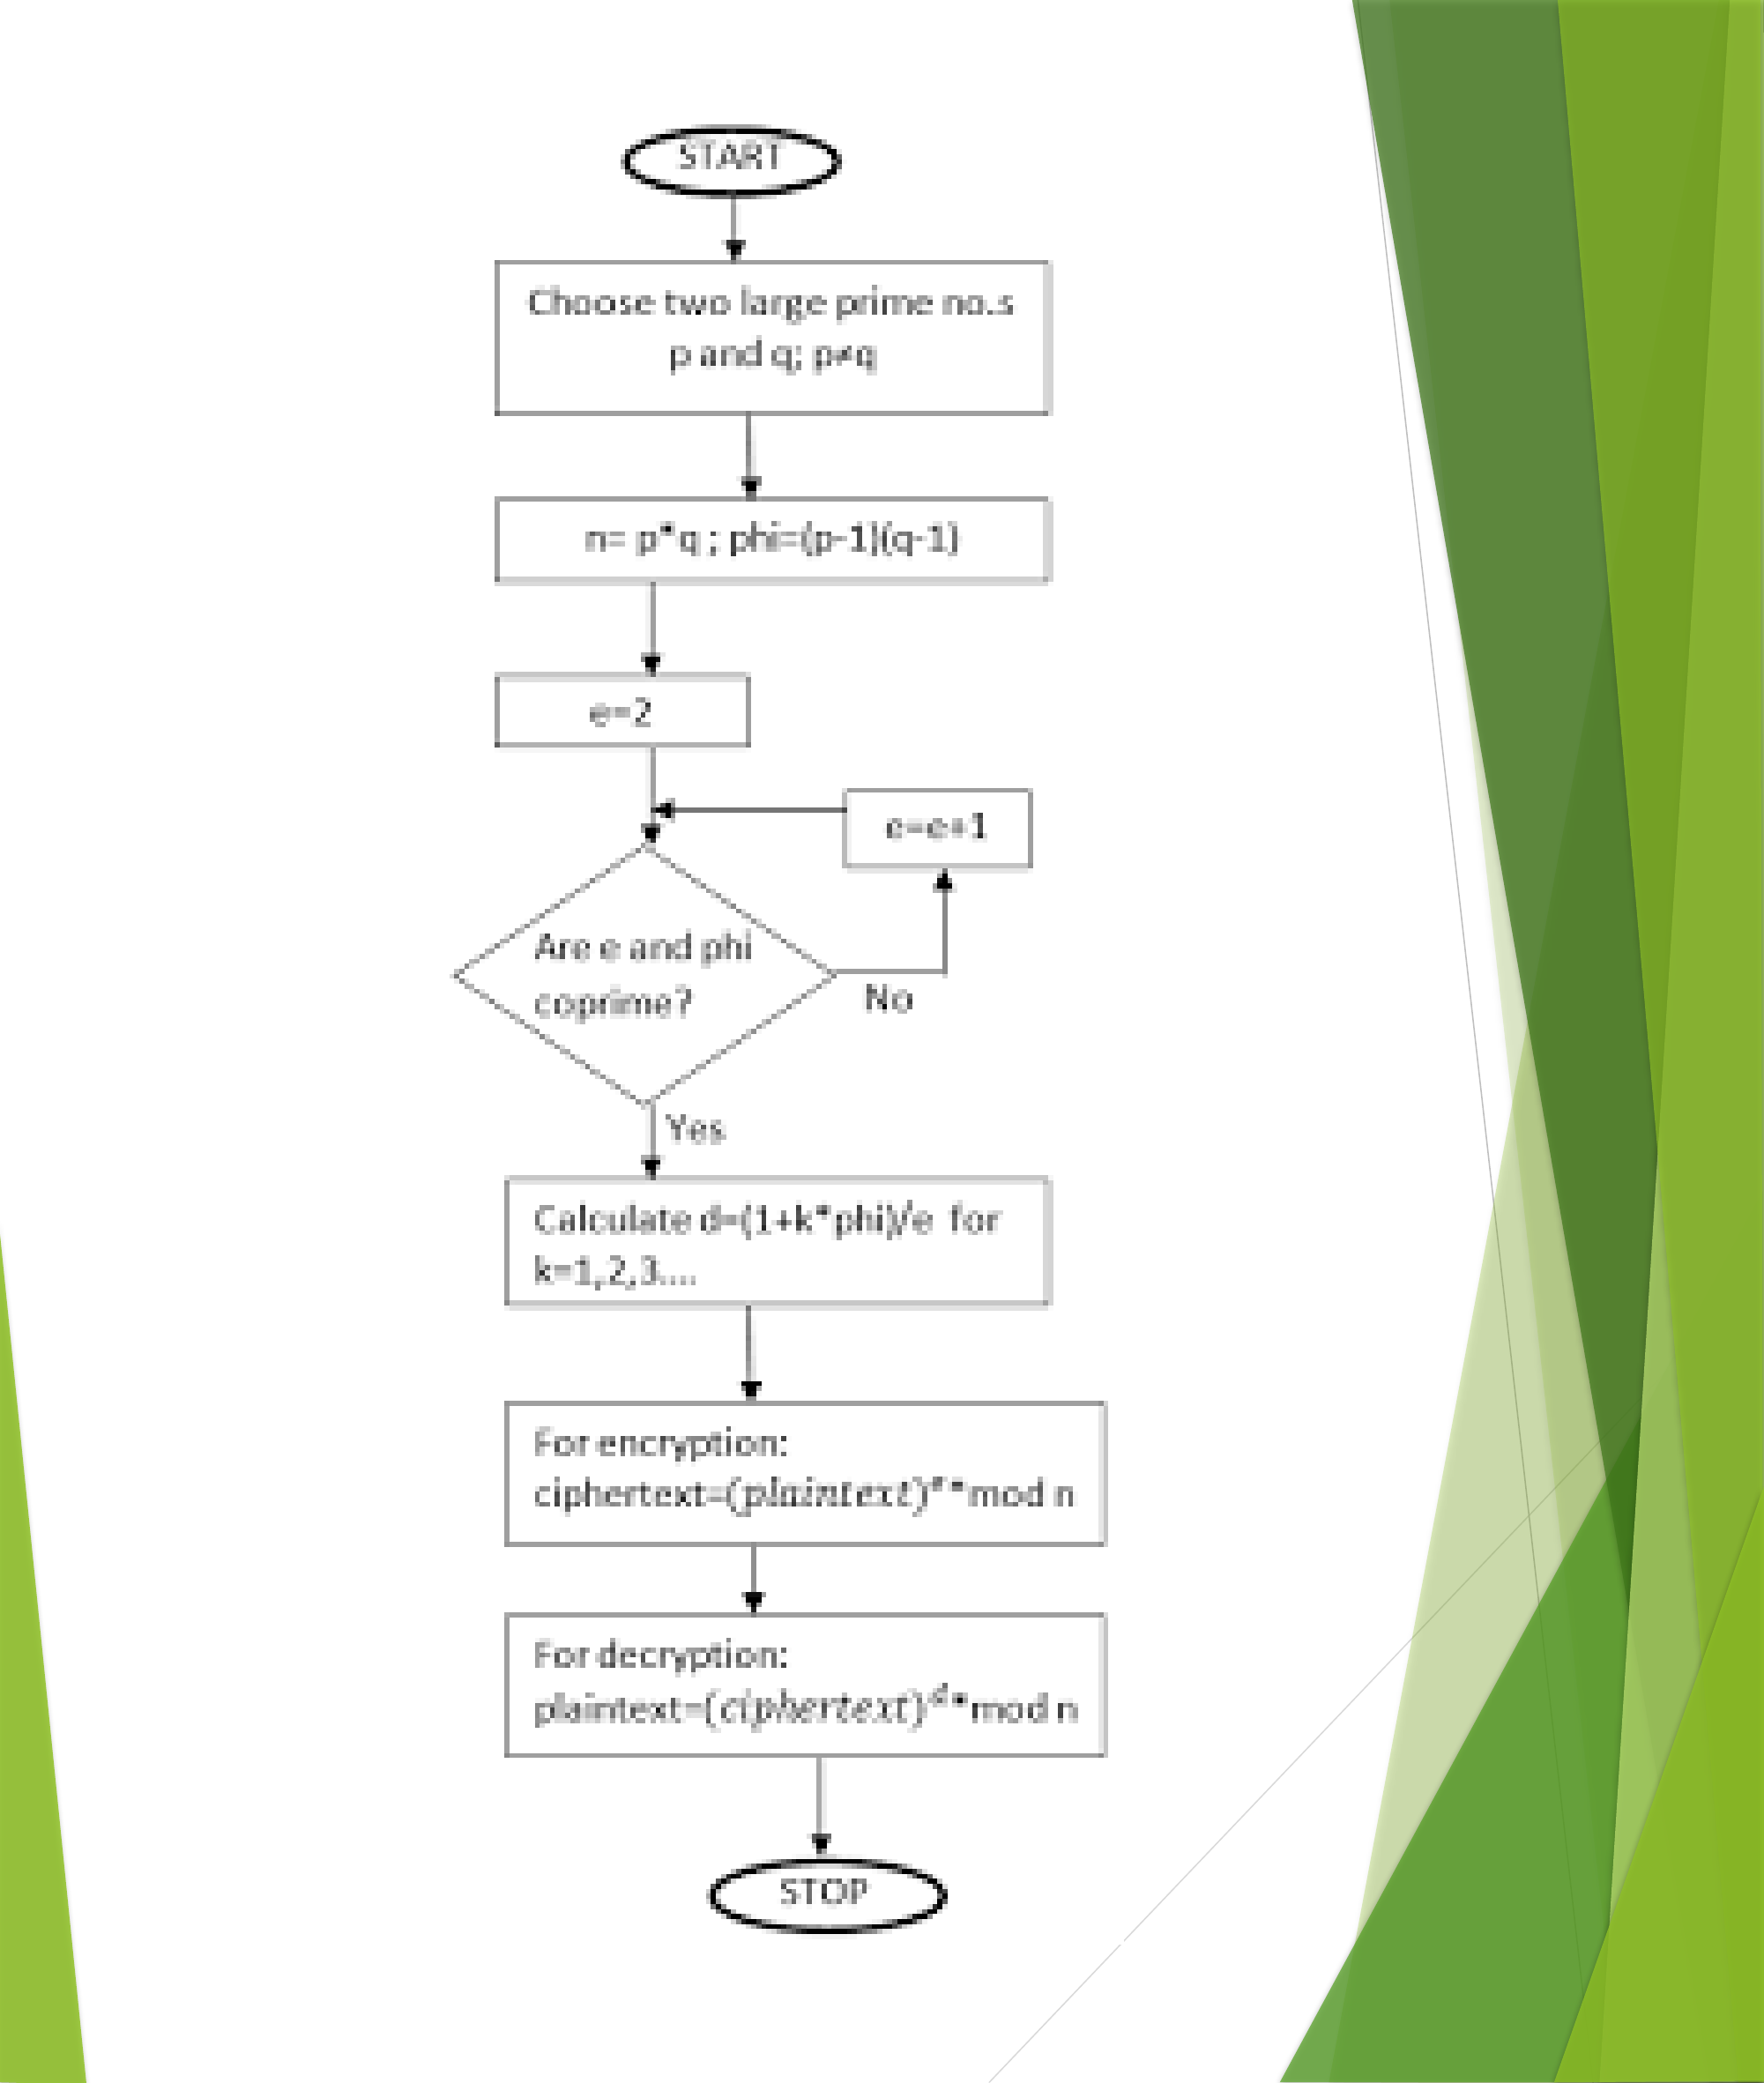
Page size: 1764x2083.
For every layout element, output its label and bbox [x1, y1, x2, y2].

picture [435, 93, 1125, 1945]
